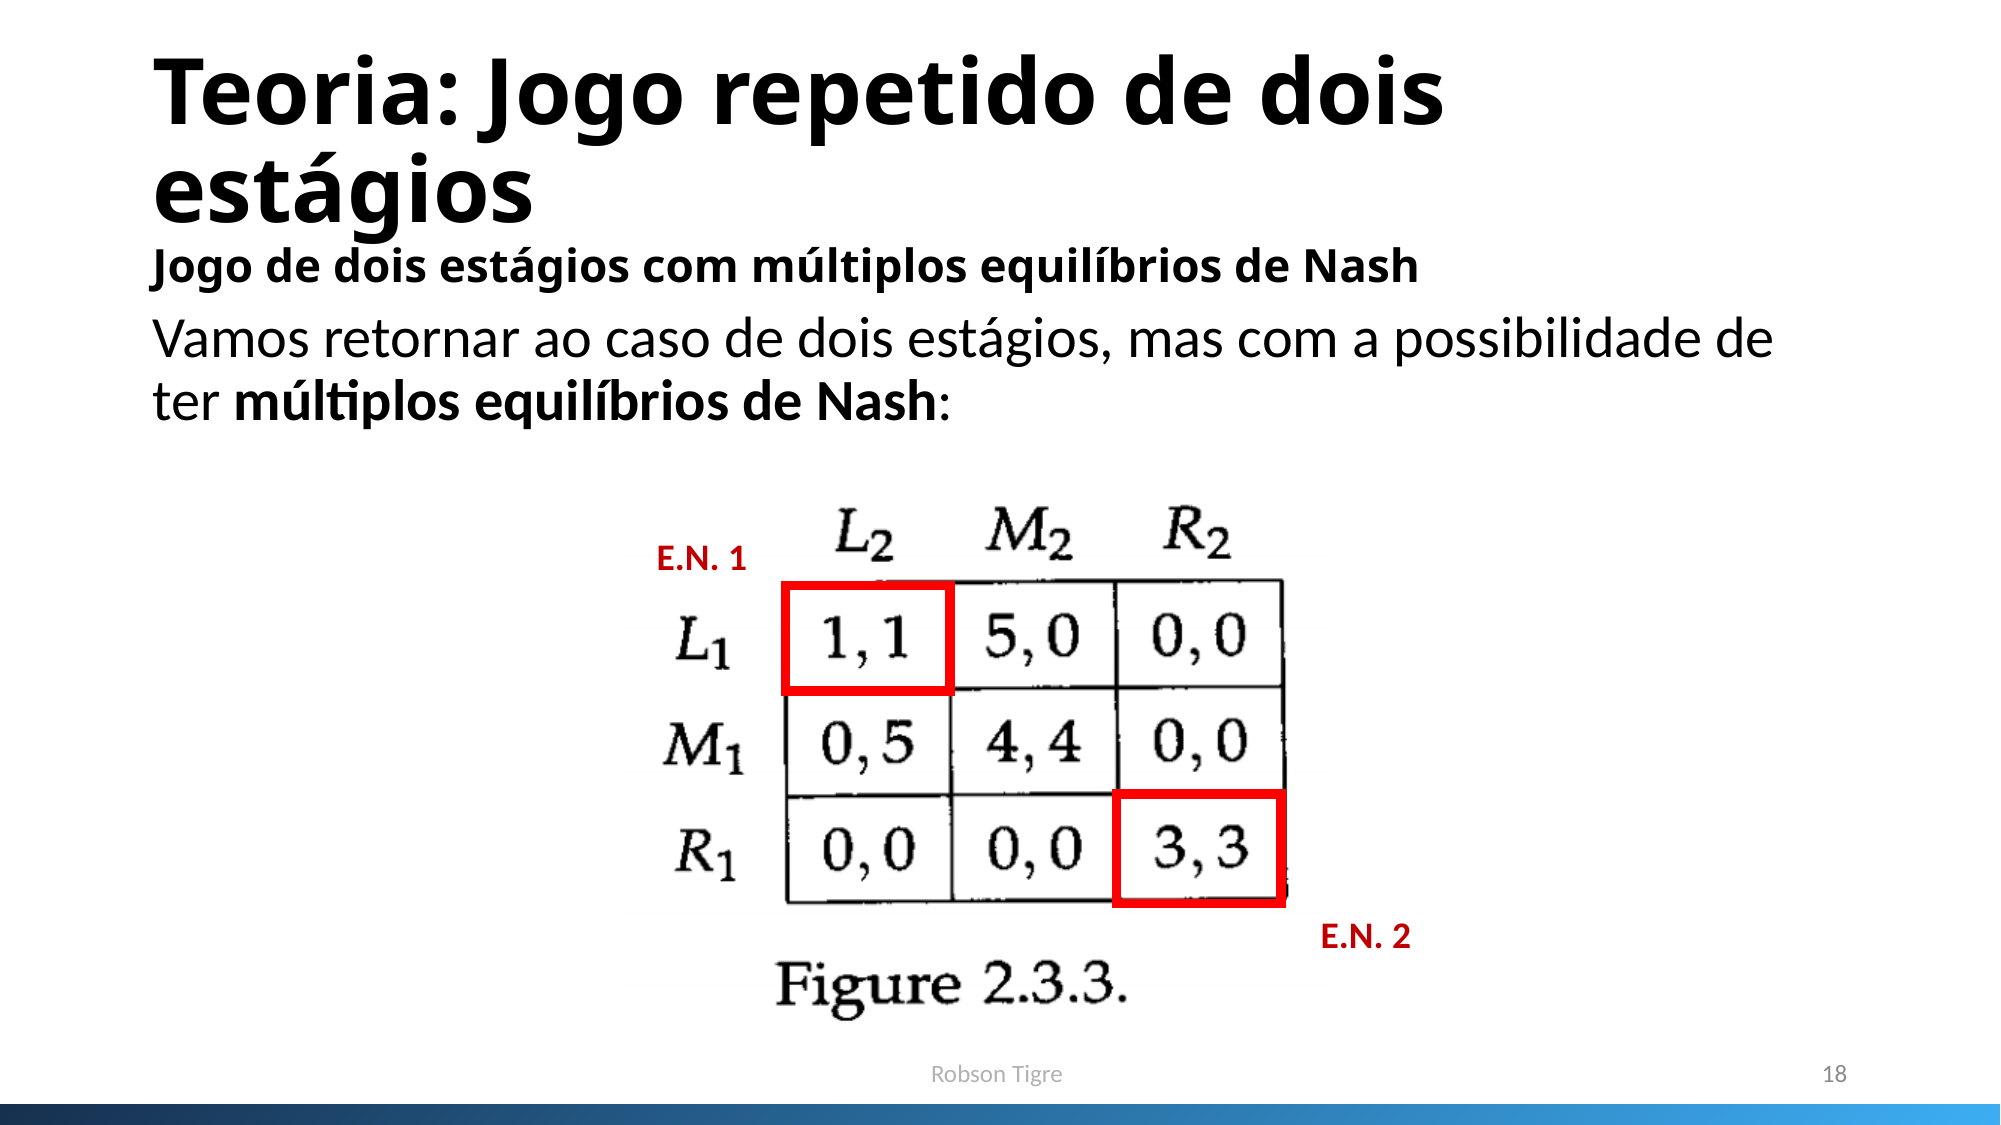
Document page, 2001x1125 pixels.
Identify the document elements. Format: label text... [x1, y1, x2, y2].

footer Robson Tigre [662, 1042, 1338, 1103]
text_box E.N. 2 [1329, 903, 1434, 964]
picture [625, 475, 1329, 1036]
slide_number 18 [1412, 1042, 1863, 1103]
title Teoria: Jogo repetido de dois estágios Jogo de dois estágios com múltiplos equilíbrios de Nash [137, 59, 1863, 278]
